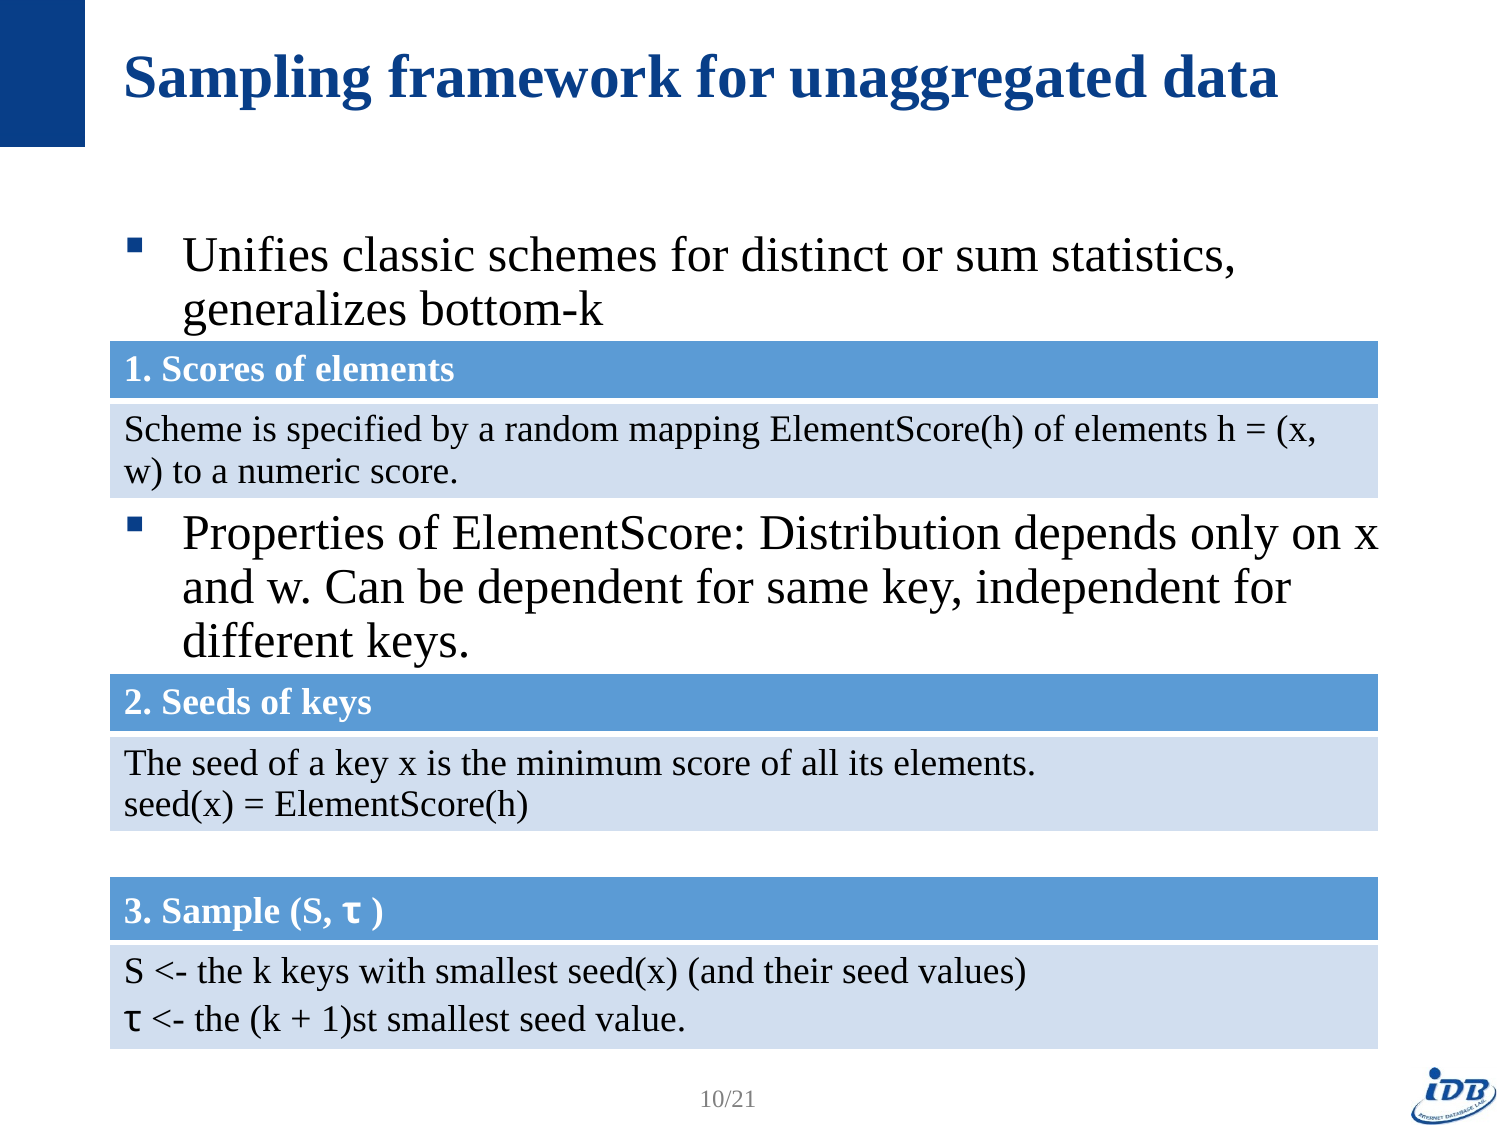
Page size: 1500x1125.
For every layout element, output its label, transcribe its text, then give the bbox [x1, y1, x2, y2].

picture [1411, 1067, 1497, 1125]
list Unifies classic schemes for distinct or sum statistics, generalizes bottom-k Properties of ElementScore: Distribution depends only on x and w. Can be dependent for same key, independent for different keys. [108, 220, 1471, 1079]
title Sampling framework for unaggregated data [108, 15, 1379, 140]
picture [0, 0, 85, 147]
table_cell S <- the k keys with smallest seed(x) (and their seed values) τ <- the (k + 1)st smallest seed value. [110, 945, 1378, 1049]
table_cell Scheme is specified by a random mapping ElementScore(h) of elements h = (x, w) to a numeric score. [110, 404, 1378, 498]
table_header 1. Scores of elements [110, 341, 1378, 398]
table_header 3. Sample (S, τ ) [110, 877, 1378, 940]
